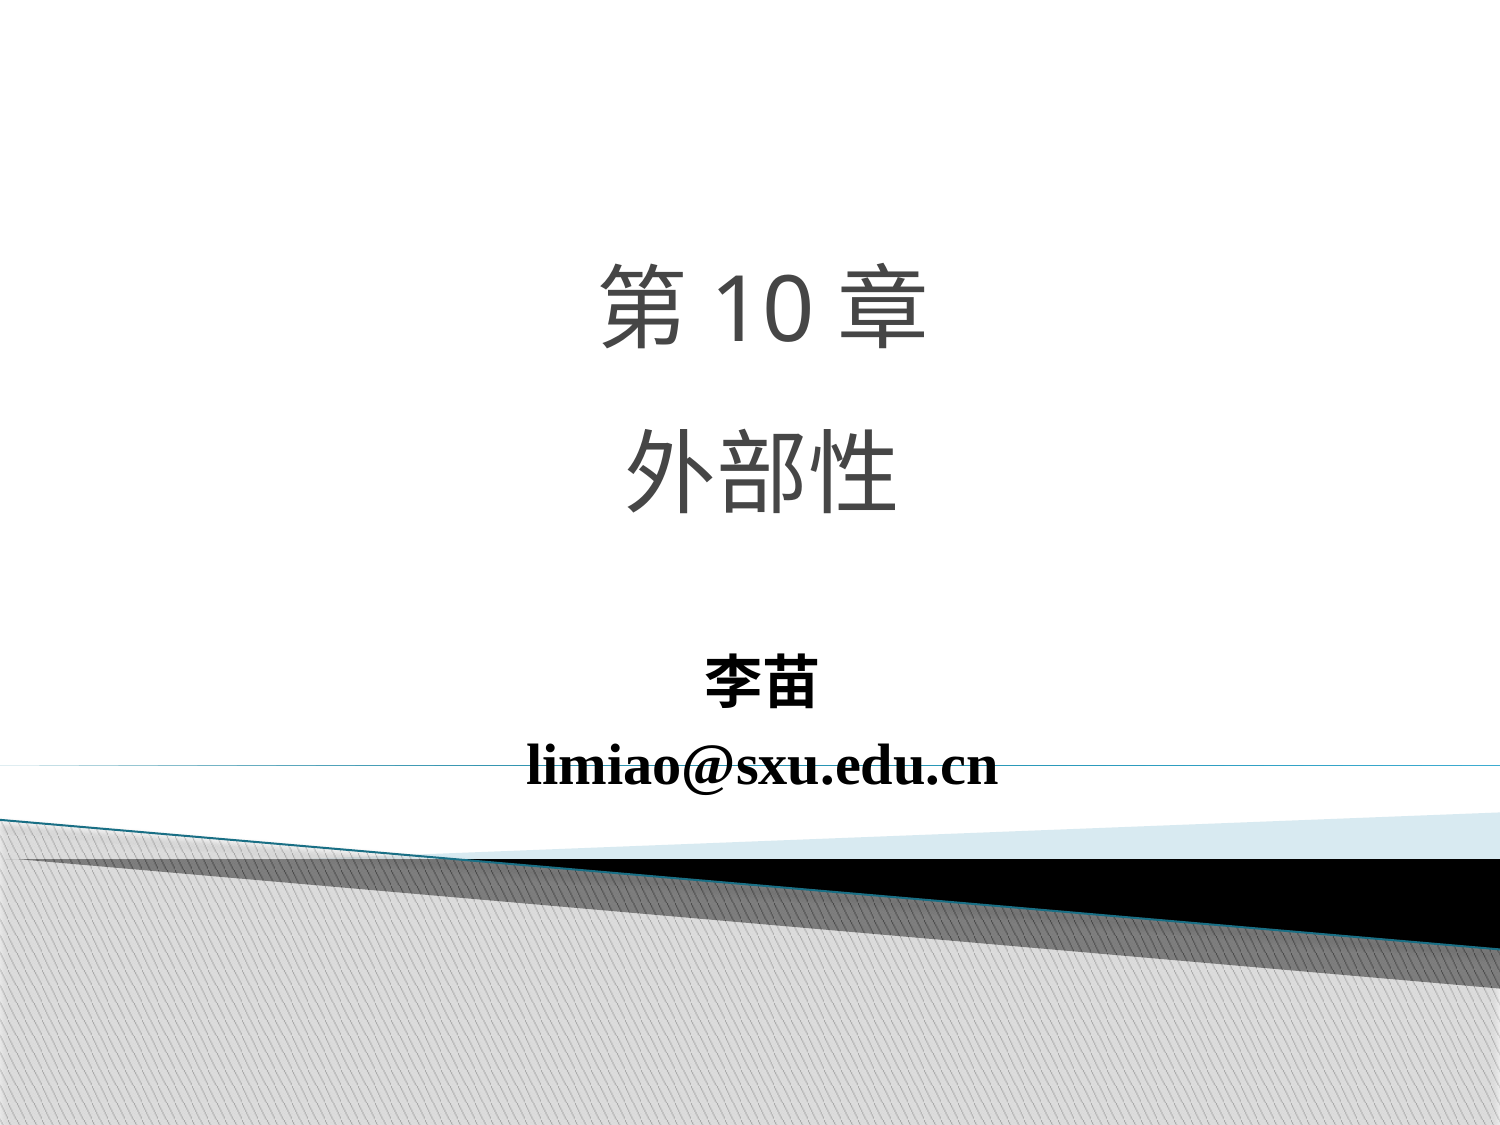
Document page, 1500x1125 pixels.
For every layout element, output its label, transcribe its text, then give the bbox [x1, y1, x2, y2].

text_box 李苗 limiao@sxu.edu.cn [124, 637, 1400, 835]
text_box 第10章 外部性 [112, 187, 1413, 588]
picture [5, 859, 1500, 989]
